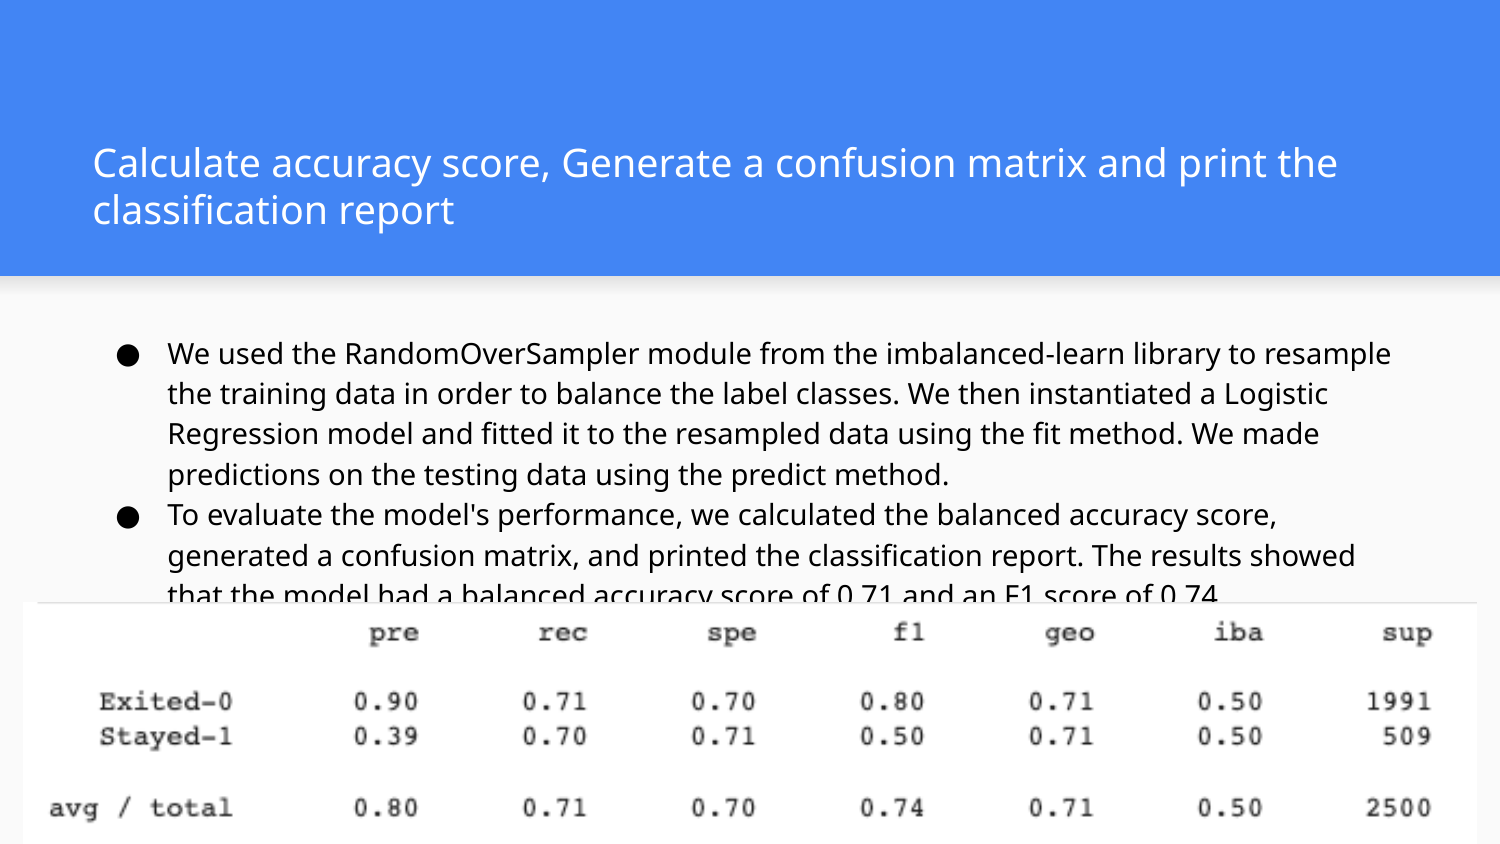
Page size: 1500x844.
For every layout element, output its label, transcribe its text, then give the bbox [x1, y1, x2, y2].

picture [23, 602, 1477, 844]
list We used the RandomOverSampler module from the imbalanced-learn library to resample the training data in order to balance the label classes. We then instantiated a Logistic Regression model and fitted it to the resampled data using the fit method. We made predictions on the testing data using the predict method. To evaluate the model's performance, we calculated the balanced accuracy score, generated a confusion matrix, and printed the classification report. The results showed that the model had a balanced accuracy score of 0.71 and an F1 score of 0.74. [77, 314, 1427, 601]
title Calculate accuracy score, Generate a confusion matrix and print the classification report [77, 121, 1427, 248]
